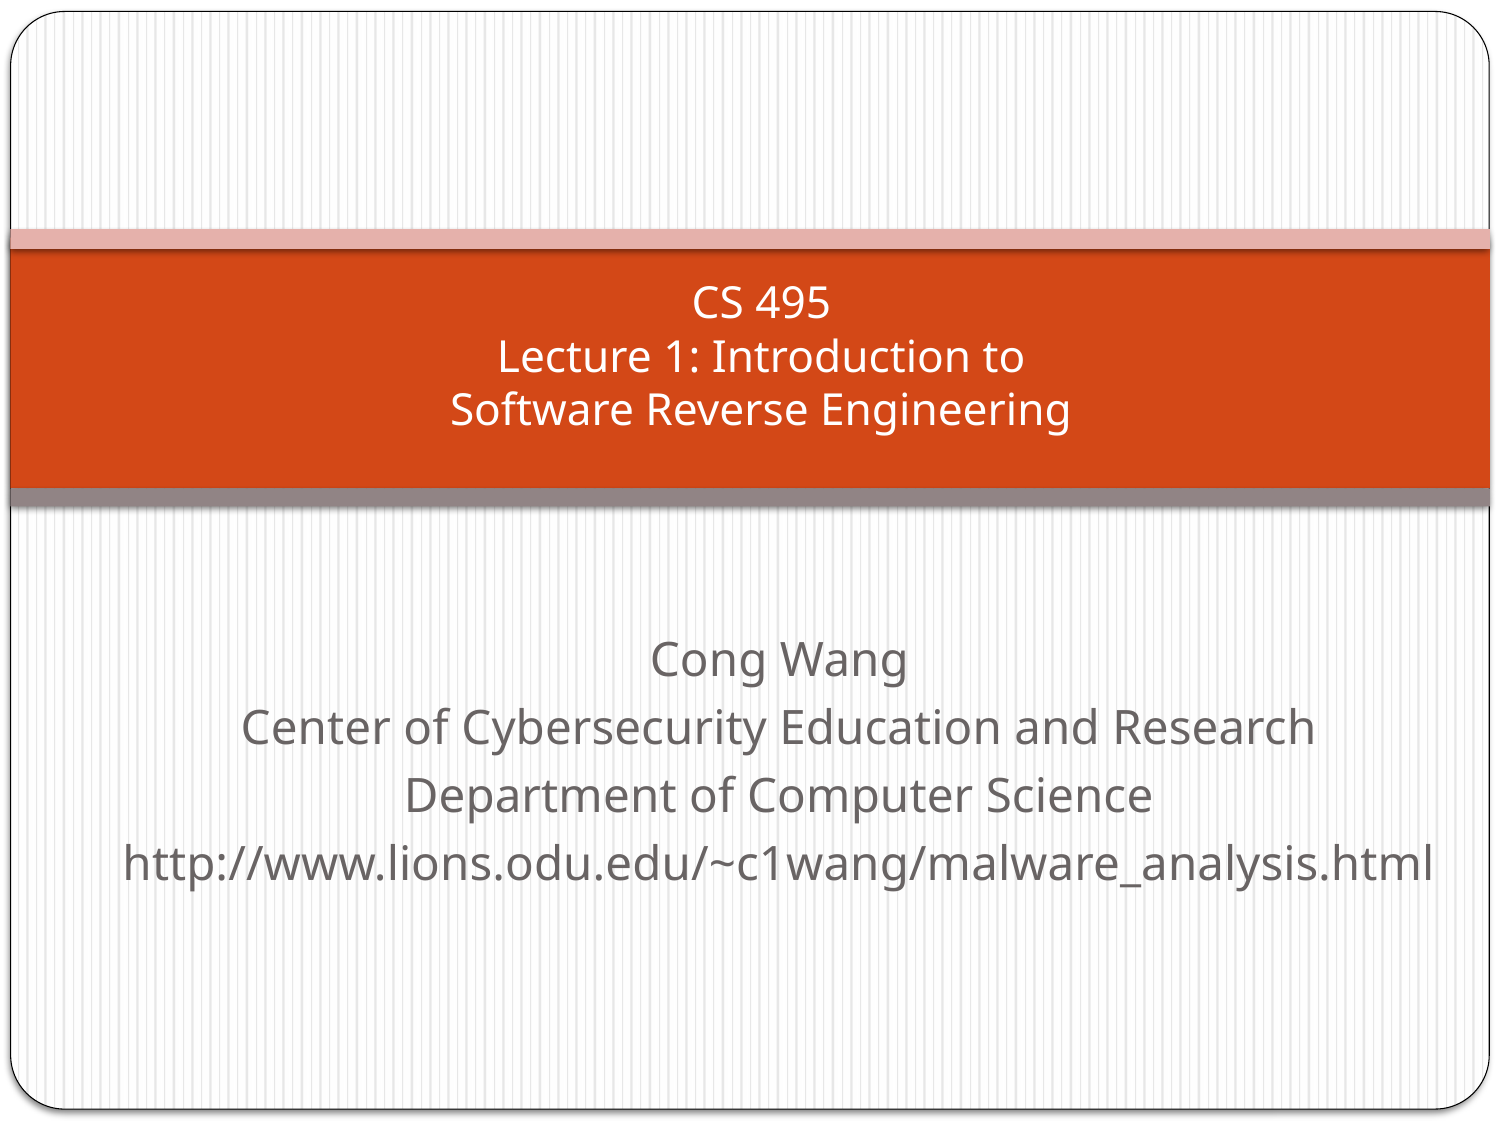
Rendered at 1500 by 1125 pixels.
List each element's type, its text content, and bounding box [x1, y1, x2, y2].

subtitle Cong Wang Center of Cybersecurity Education and Research Department of Computer Science http://www.lions.odu.edu/~c1wang/malware_analysis.html [100, 621, 1459, 910]
title CS 495 Lecture 1: Introduction to Software Reverse Engineering [123, 207, 1400, 450]
